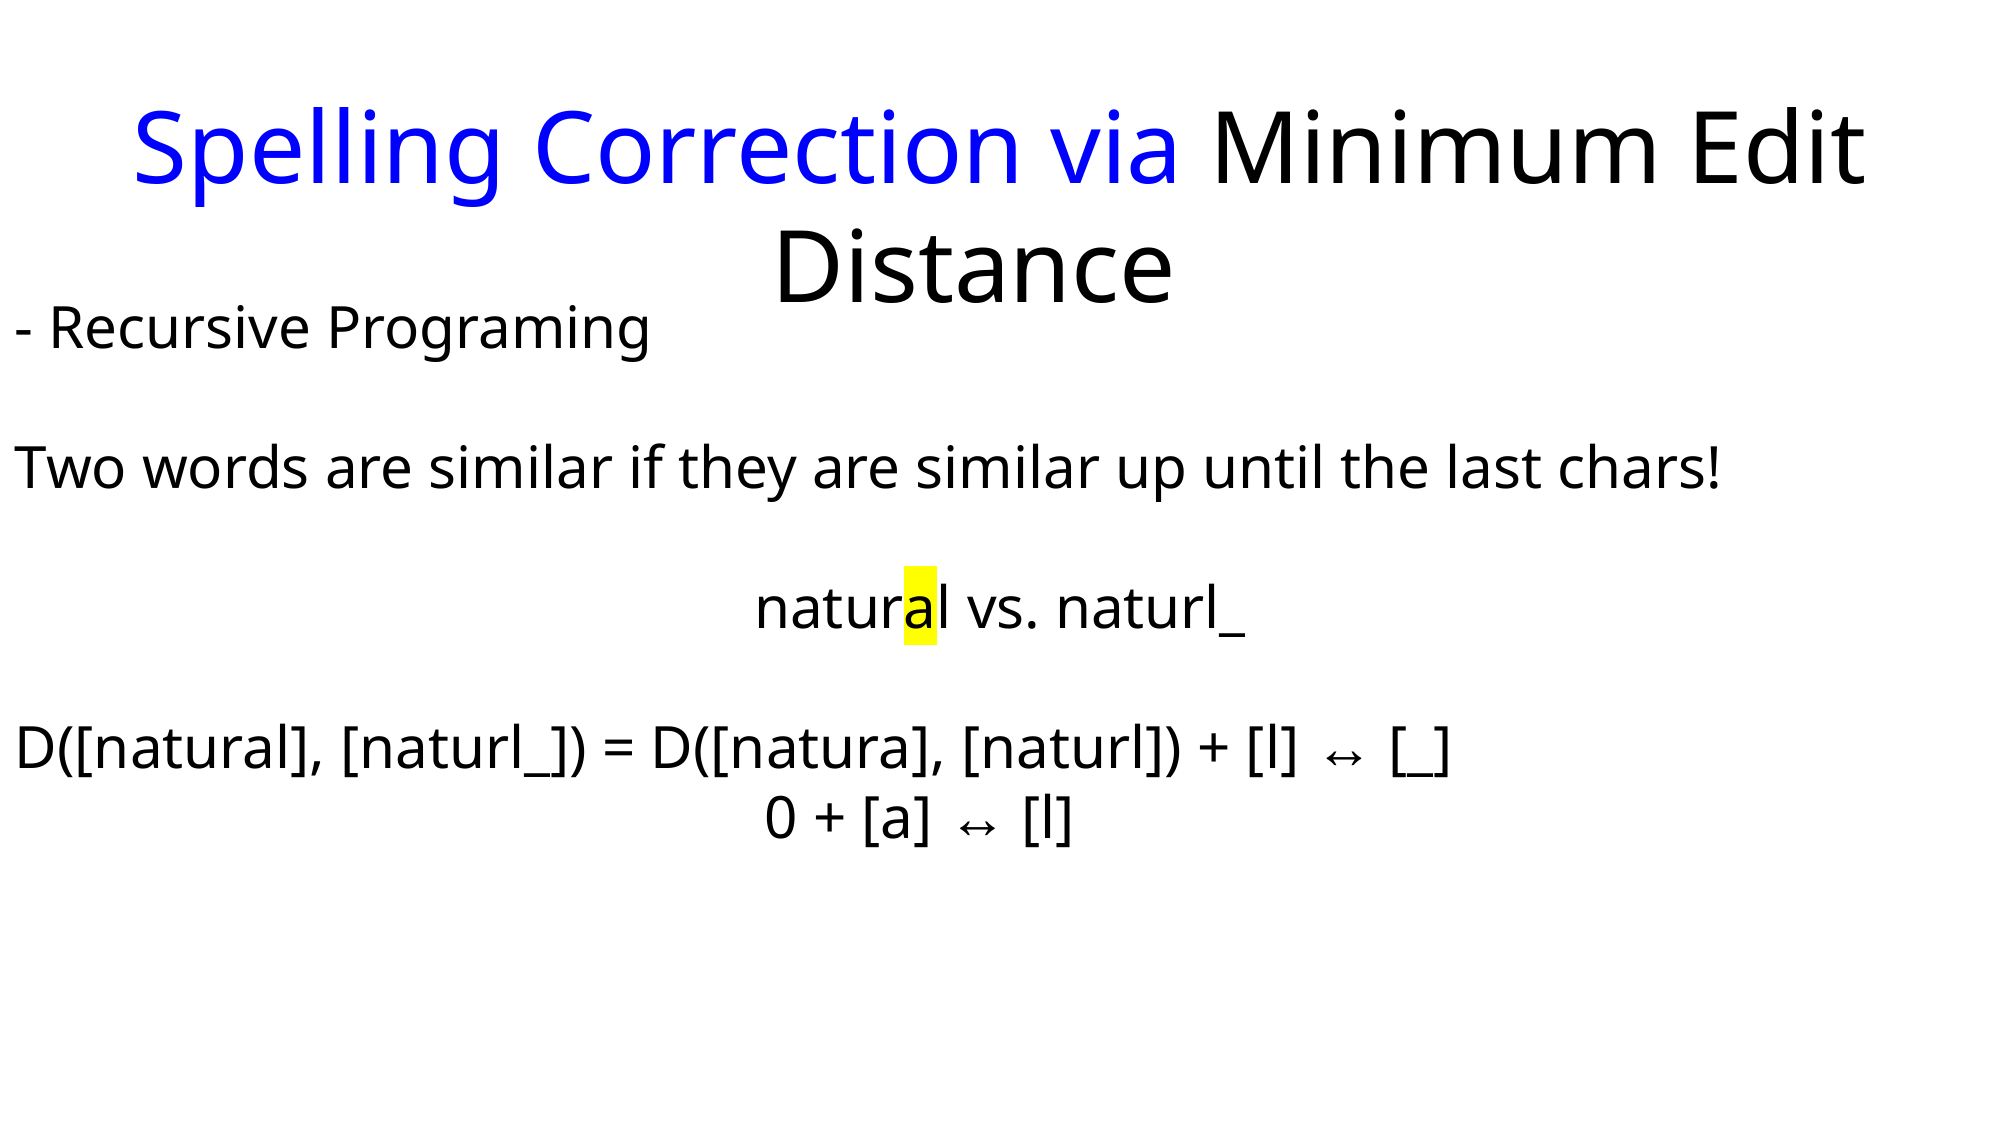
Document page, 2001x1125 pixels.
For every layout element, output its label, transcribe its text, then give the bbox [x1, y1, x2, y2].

text_box - Recursive Programing Two words are similar if they are similar up until the last chars! natural vs. naturl_ D([natural], [naturl_]) = D([natura], [naturl]) + [l] ↔ [_] 0 + [a] ↔ [l] [0, 282, 2000, 928]
text_box Spelling Correction via Minimum Edit Distance [0, 75, 2000, 282]
